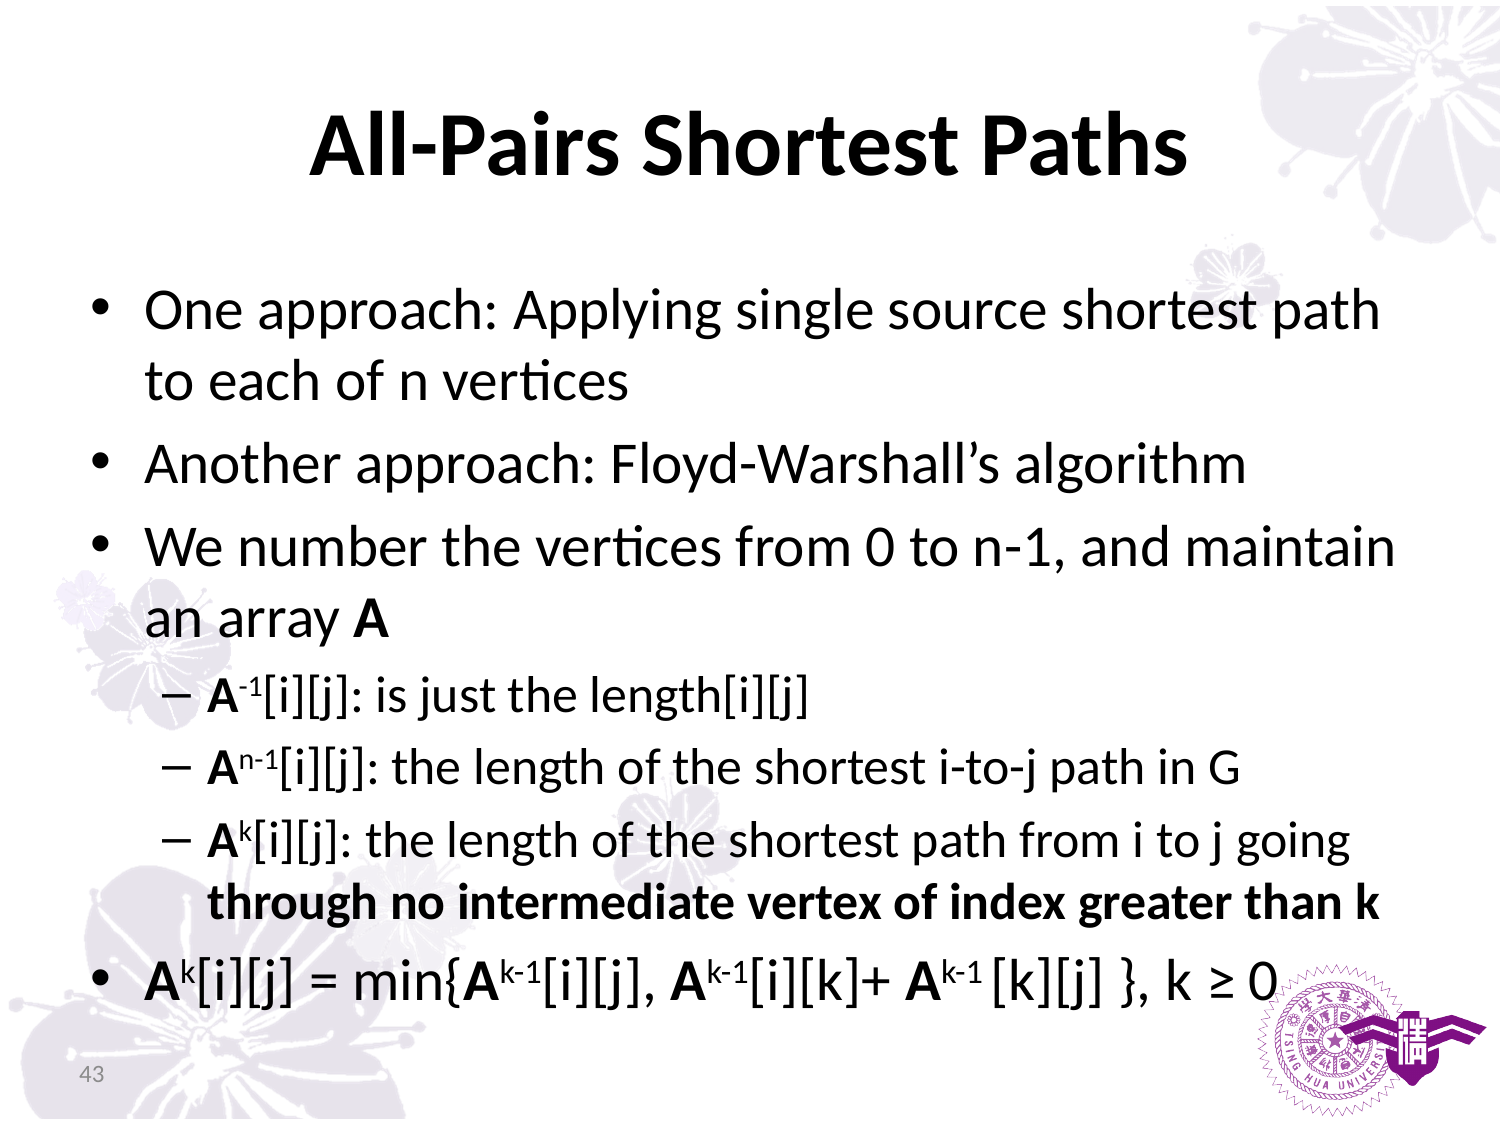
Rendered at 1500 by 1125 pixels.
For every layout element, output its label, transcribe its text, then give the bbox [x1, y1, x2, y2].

slide_number 43 [0, 1042, 120, 1103]
picture [0, 6, 1500, 1119]
title All-Pairs Shortest Paths [75, 45, 1425, 233]
list One approach: Applying single source shortest path to each of n vertices Another approach: Floyd-Warshall’s algorithm We number the vertices from 0 to n-1, and maintain an array A A-1[i][j]: is just the length[i][j] An-1[i][j]: the length of the shortest i-to-j path in G Ak[i][j]: the length of the shortest path from i to j going through no intermediate vertex of index greater than k Ak[i][j] = min{Ak-1[i][j], Ak-1[i][k]+ Ak-1 [k][j] }, k ≥ 0 [75, 262, 1425, 1071]
